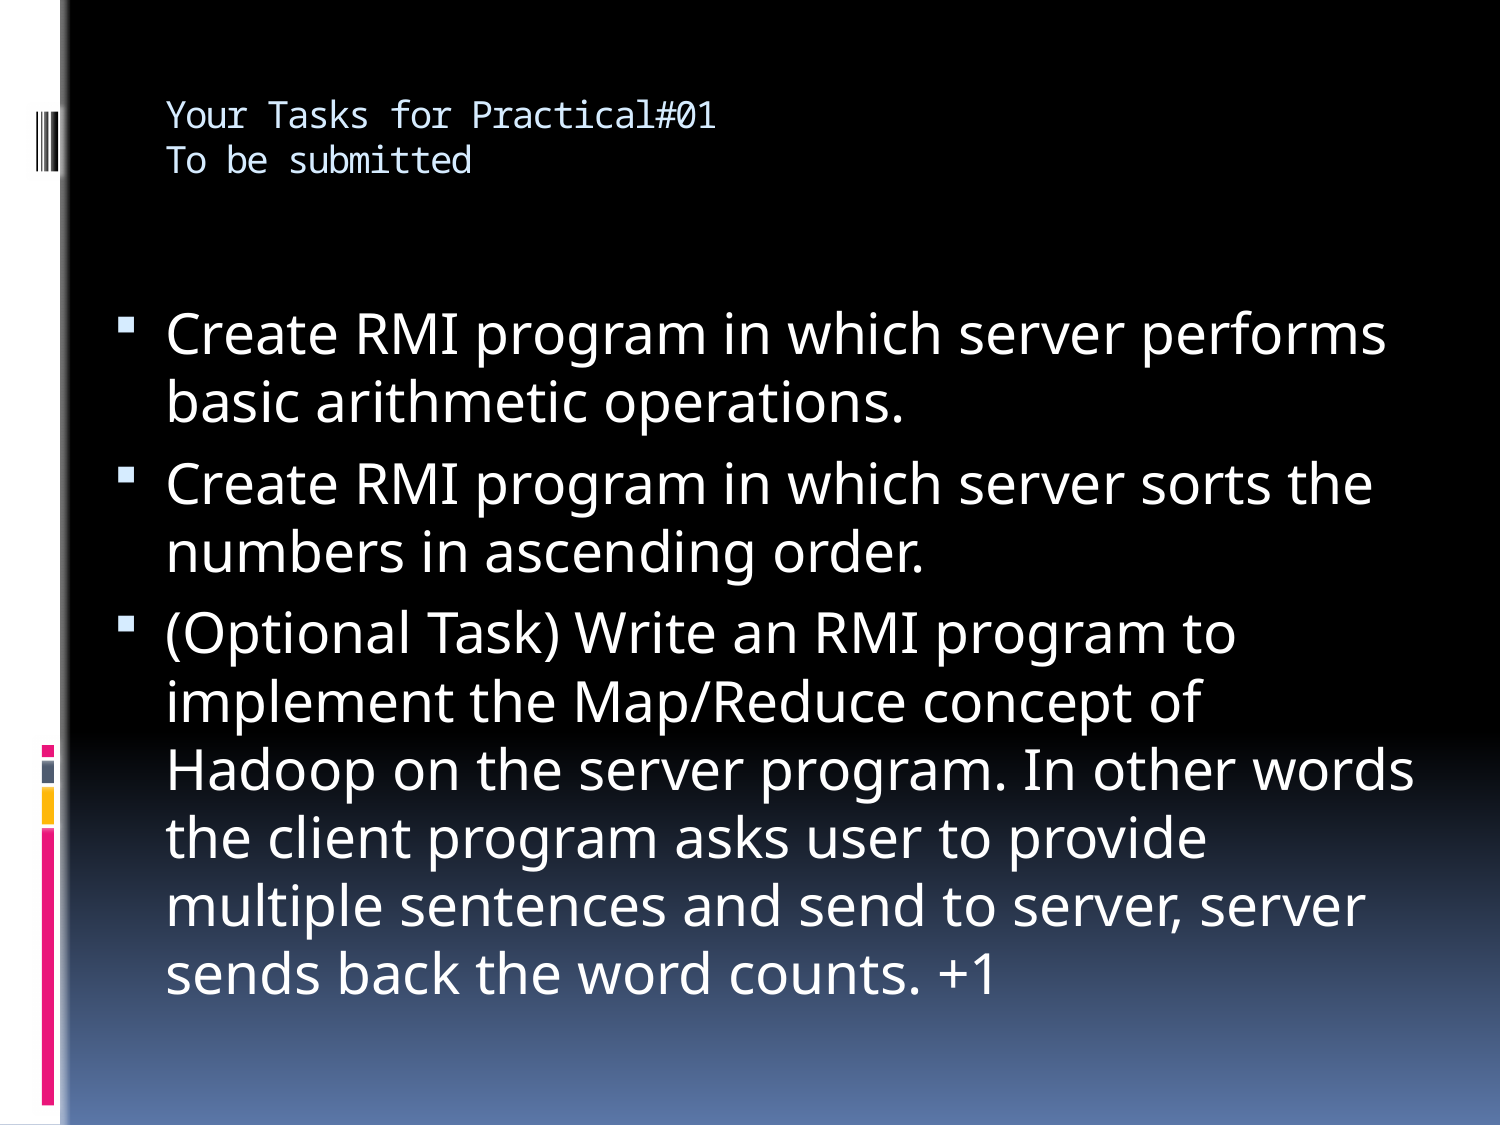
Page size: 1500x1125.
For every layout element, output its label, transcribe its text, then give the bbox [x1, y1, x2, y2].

list Create RMI program in which server performs basic arithmetic operations. Create RMI program in which server sorts the numbers in ascending order. (Optional Task) Write an RMI program to implement the Map/Reduce concept of Hadoop on the server program. In other words the client program asks user to provide multiple sentences and send to server, server sends back the word counts. +1 [89, 290, 1439, 1016]
title Your Tasks for Practical#01 To be submitted [150, 83, 1425, 234]
